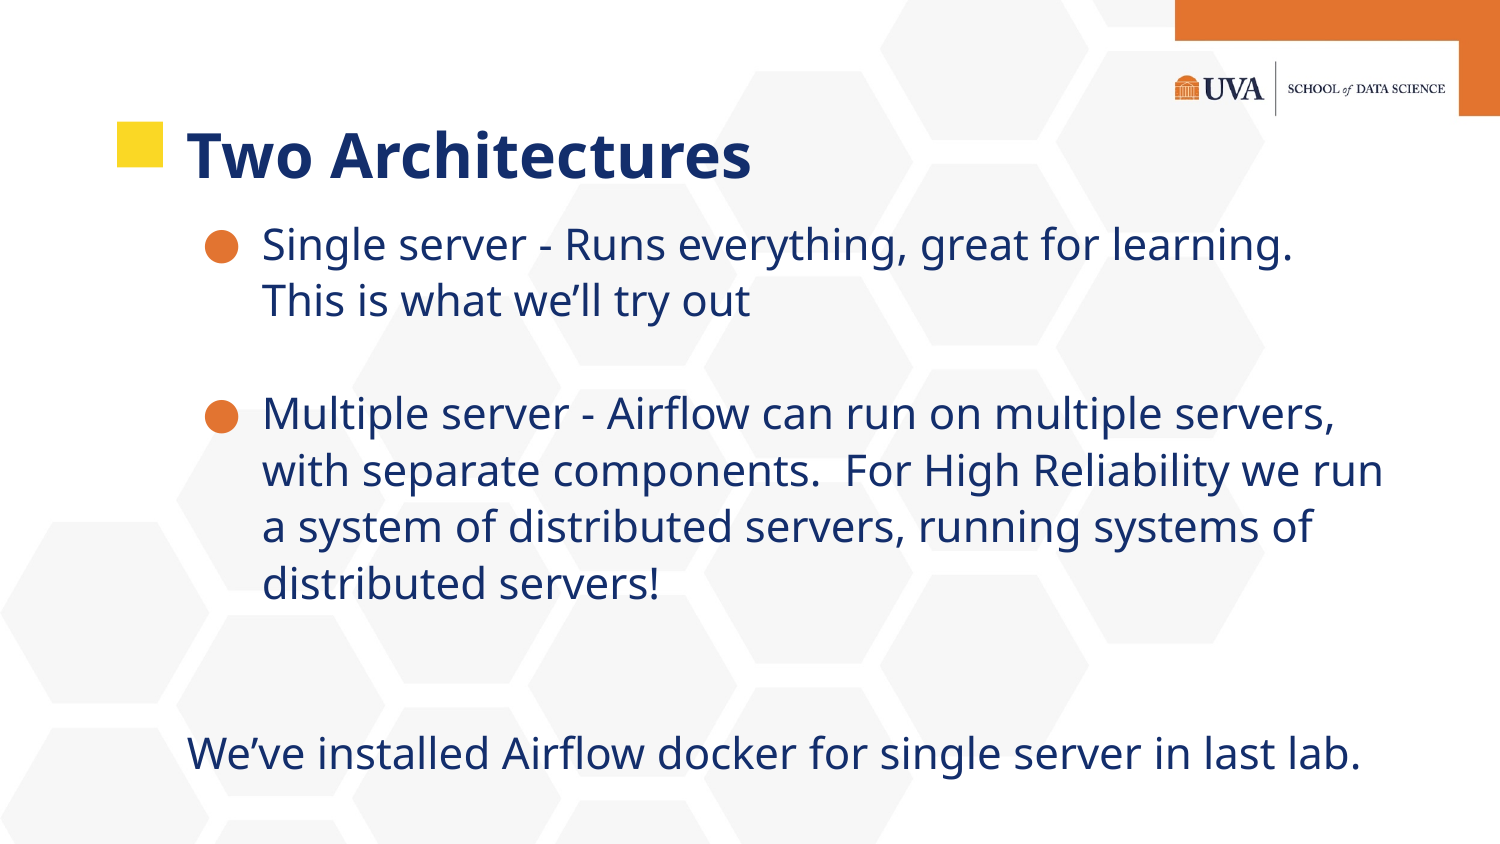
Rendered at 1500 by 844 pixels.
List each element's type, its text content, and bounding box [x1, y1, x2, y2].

title Two Architectures [186, 117, 1387, 215]
picture [0, 0, 1500, 844]
list Single server - Runs everything, great for learning. This is what we’ll try out Multiple server - Airflow can run on multiple servers, with separate components. For High Reliability we run a system of distributed servers, running systems of distributed servers! We’ve installed Airflow docker for single server in last lab. [186, 215, 1387, 794]
